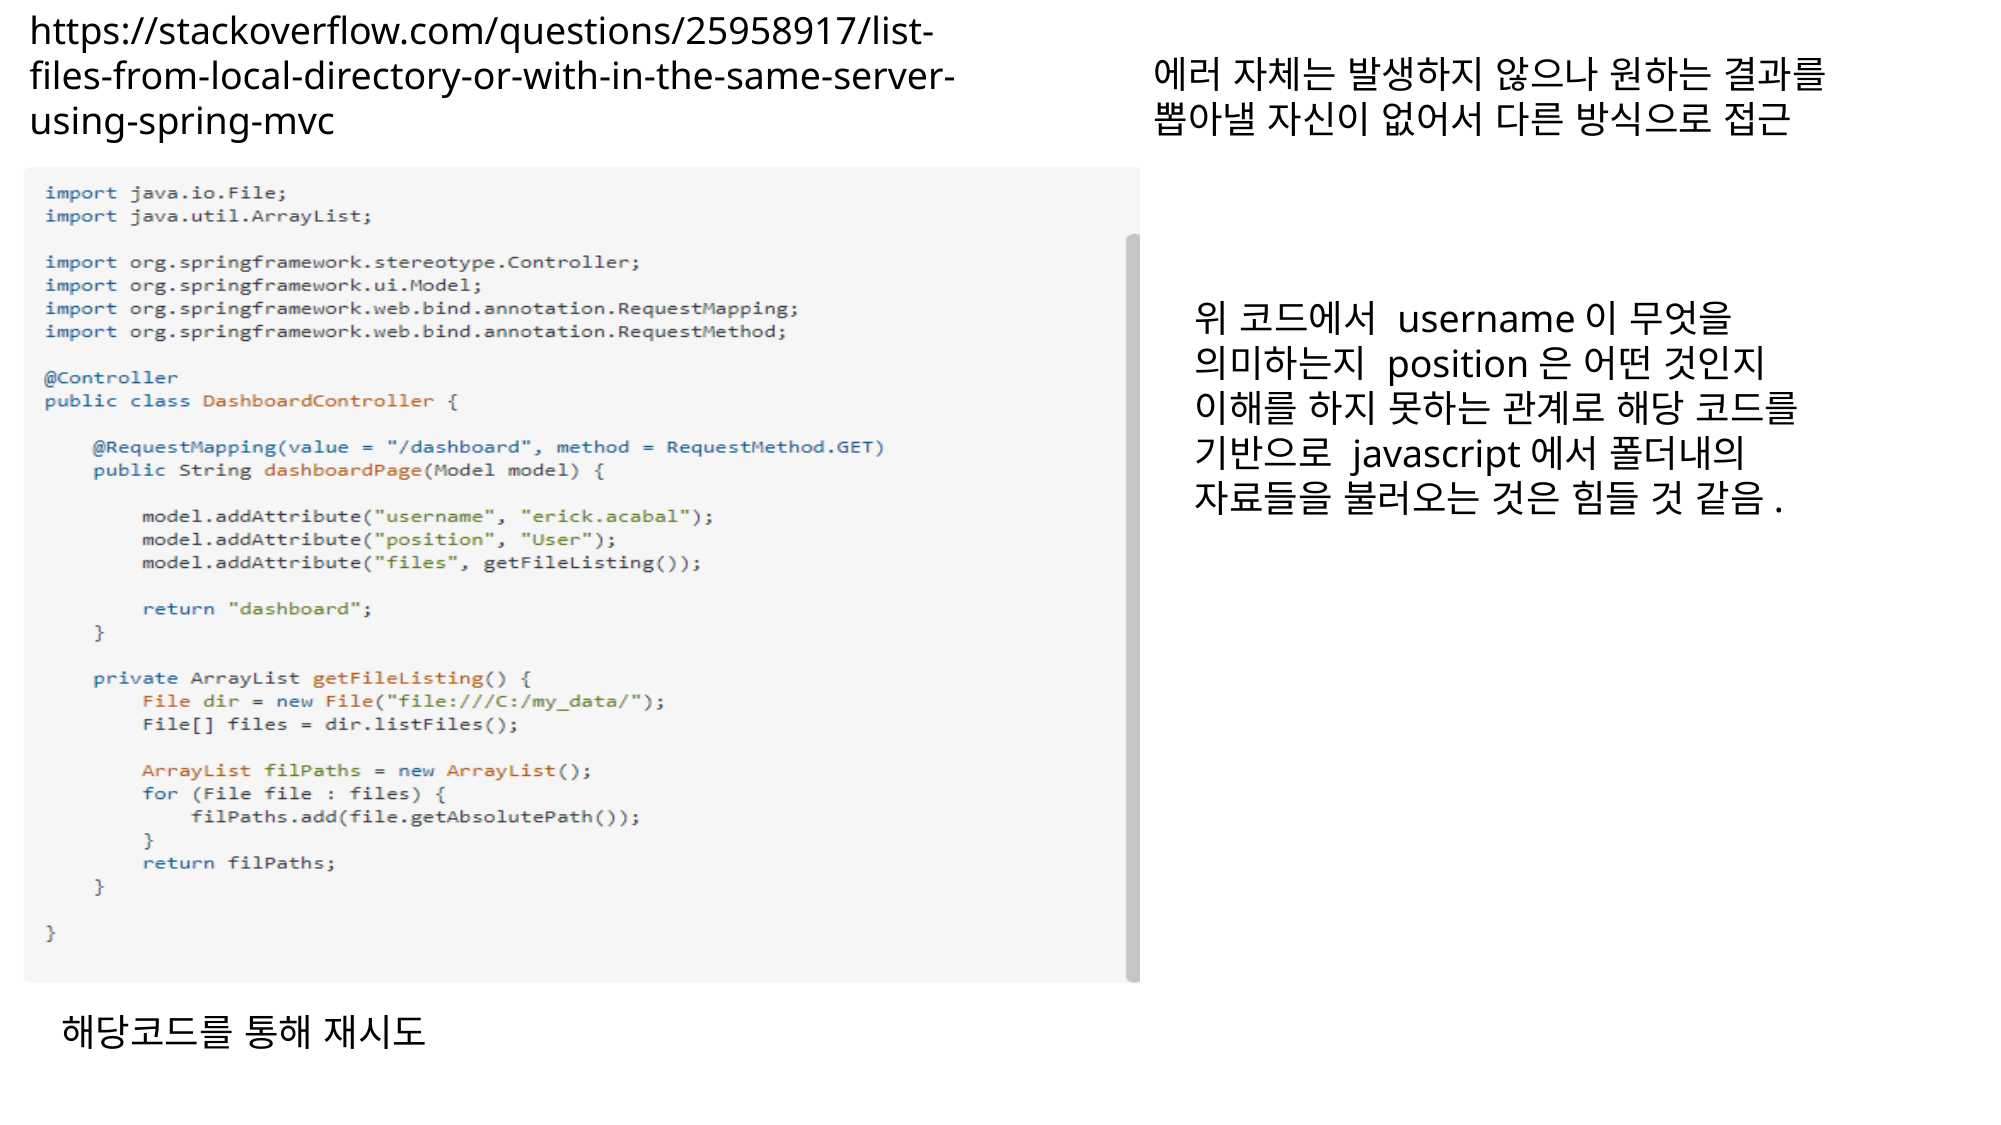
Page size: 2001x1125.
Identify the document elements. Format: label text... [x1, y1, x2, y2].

text_box 에러 자체는 발생하지 않으나 원하는 결과를 뽑아낼 자신이 없어서 다른 방식으로 접근 [1139, 43, 1933, 149]
text_box 해당코드를 통해 재시도 [46, 1001, 939, 1062]
text_box https://stackoverflow.com/questions/25958917/list-files-from-local-directory-or-with-in-the-same-server-using-spring-mvc [14, 0, 1015, 150]
text_box 위 코드에서 username이 무엇을 의미하는지 position은 어떤 것인지 이해를 하지 못하는 관계로 해당 코드를 기반으로 javascript에서 폴더내의 자료들을 불러오는 것은 힘들 것 같음. [1180, 287, 1881, 527]
picture [14, 166, 1140, 987]
